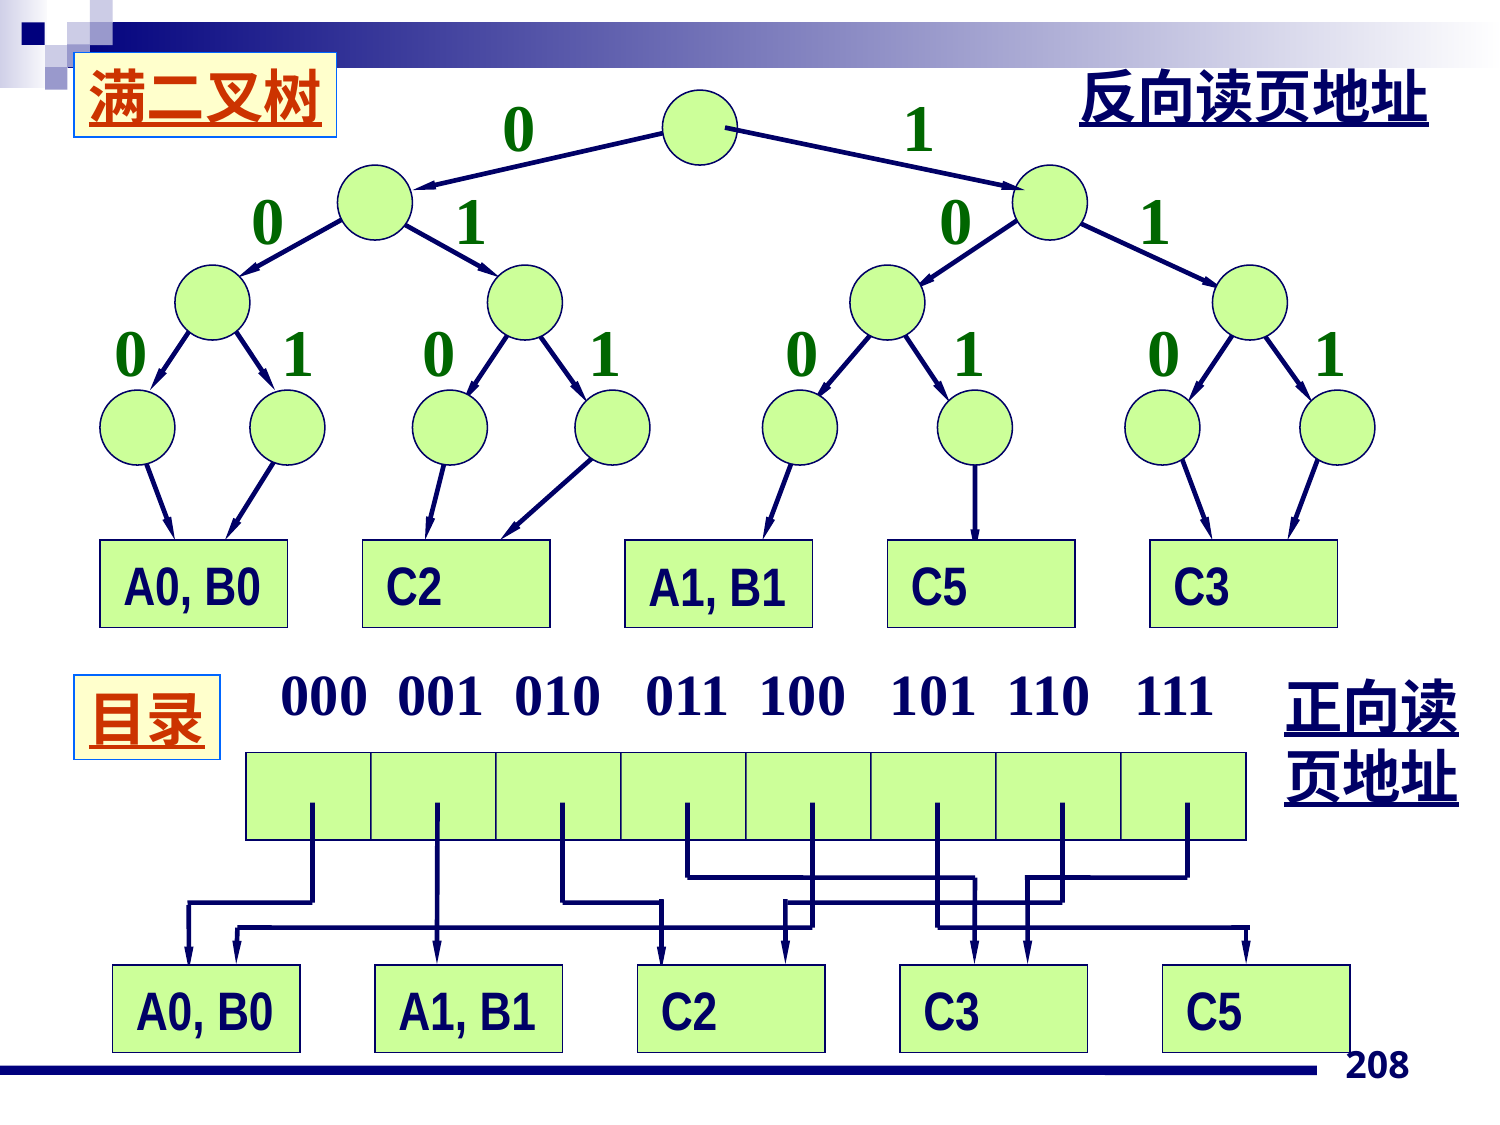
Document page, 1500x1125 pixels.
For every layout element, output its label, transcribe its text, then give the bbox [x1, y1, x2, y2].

text_box 目录 [73, 675, 99, 760]
slide_number 208 [1074, 1025, 1425, 1100]
text_box 正向读 页地址 [1375, 662, 1474, 818]
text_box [99, 77, 1375, 1053]
text_box 反向读页地址 [1064, 52, 1444, 138]
text_box 满二叉树 [74, 52, 337, 138]
